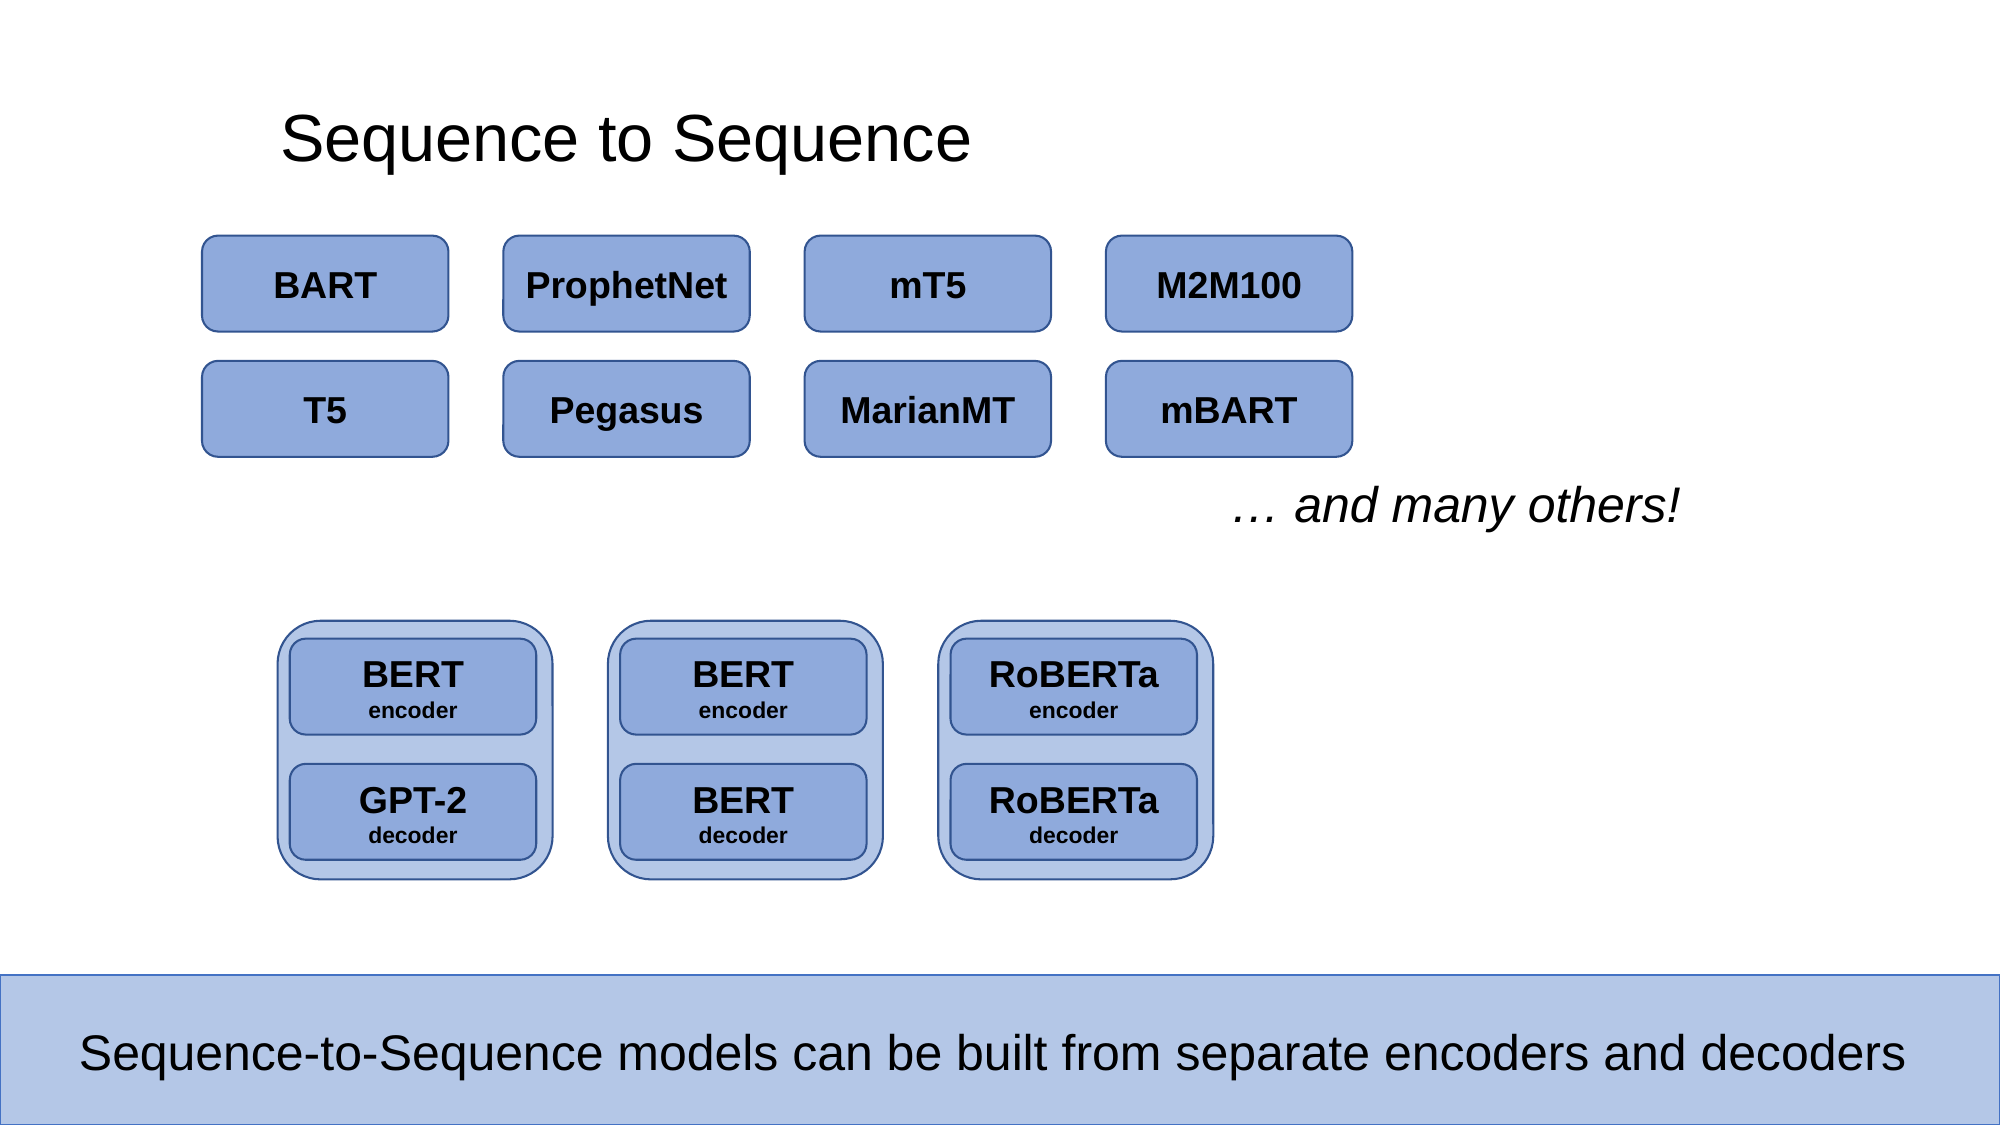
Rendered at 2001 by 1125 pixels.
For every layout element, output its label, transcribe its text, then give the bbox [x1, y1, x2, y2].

text_box Sequence to Sequence [265, 87, 988, 182]
text_box [937, 619, 1215, 881]
text_box Sequence-to-Sequence models can be built from separate encoders and decoders [0, 974, 2000, 1125]
text_box T5 [200, 359, 450, 458]
text_box BART [200, 234, 450, 333]
text_box Pegasus [502, 359, 751, 458]
text_box BERT encoder [288, 637, 538, 736]
text_box mT5 [803, 234, 1053, 333]
text_box RoBERTa encoder [949, 637, 1199, 736]
text_box ProphetNet [502, 234, 751, 333]
text_box BERT decoder [619, 762, 868, 861]
text_box RoBERTa decoder [949, 762, 1199, 861]
text_box M2M100 [1104, 234, 1354, 333]
text_box BERT encoder [619, 637, 868, 736]
text_box mBART [1104, 359, 1354, 458]
text_box … and many others! [1215, 465, 1696, 541]
text_box GPT-2 decoder [288, 762, 538, 861]
text_box MarianMT [803, 359, 1053, 458]
text_box [276, 619, 554, 881]
text_box [606, 619, 884, 881]
